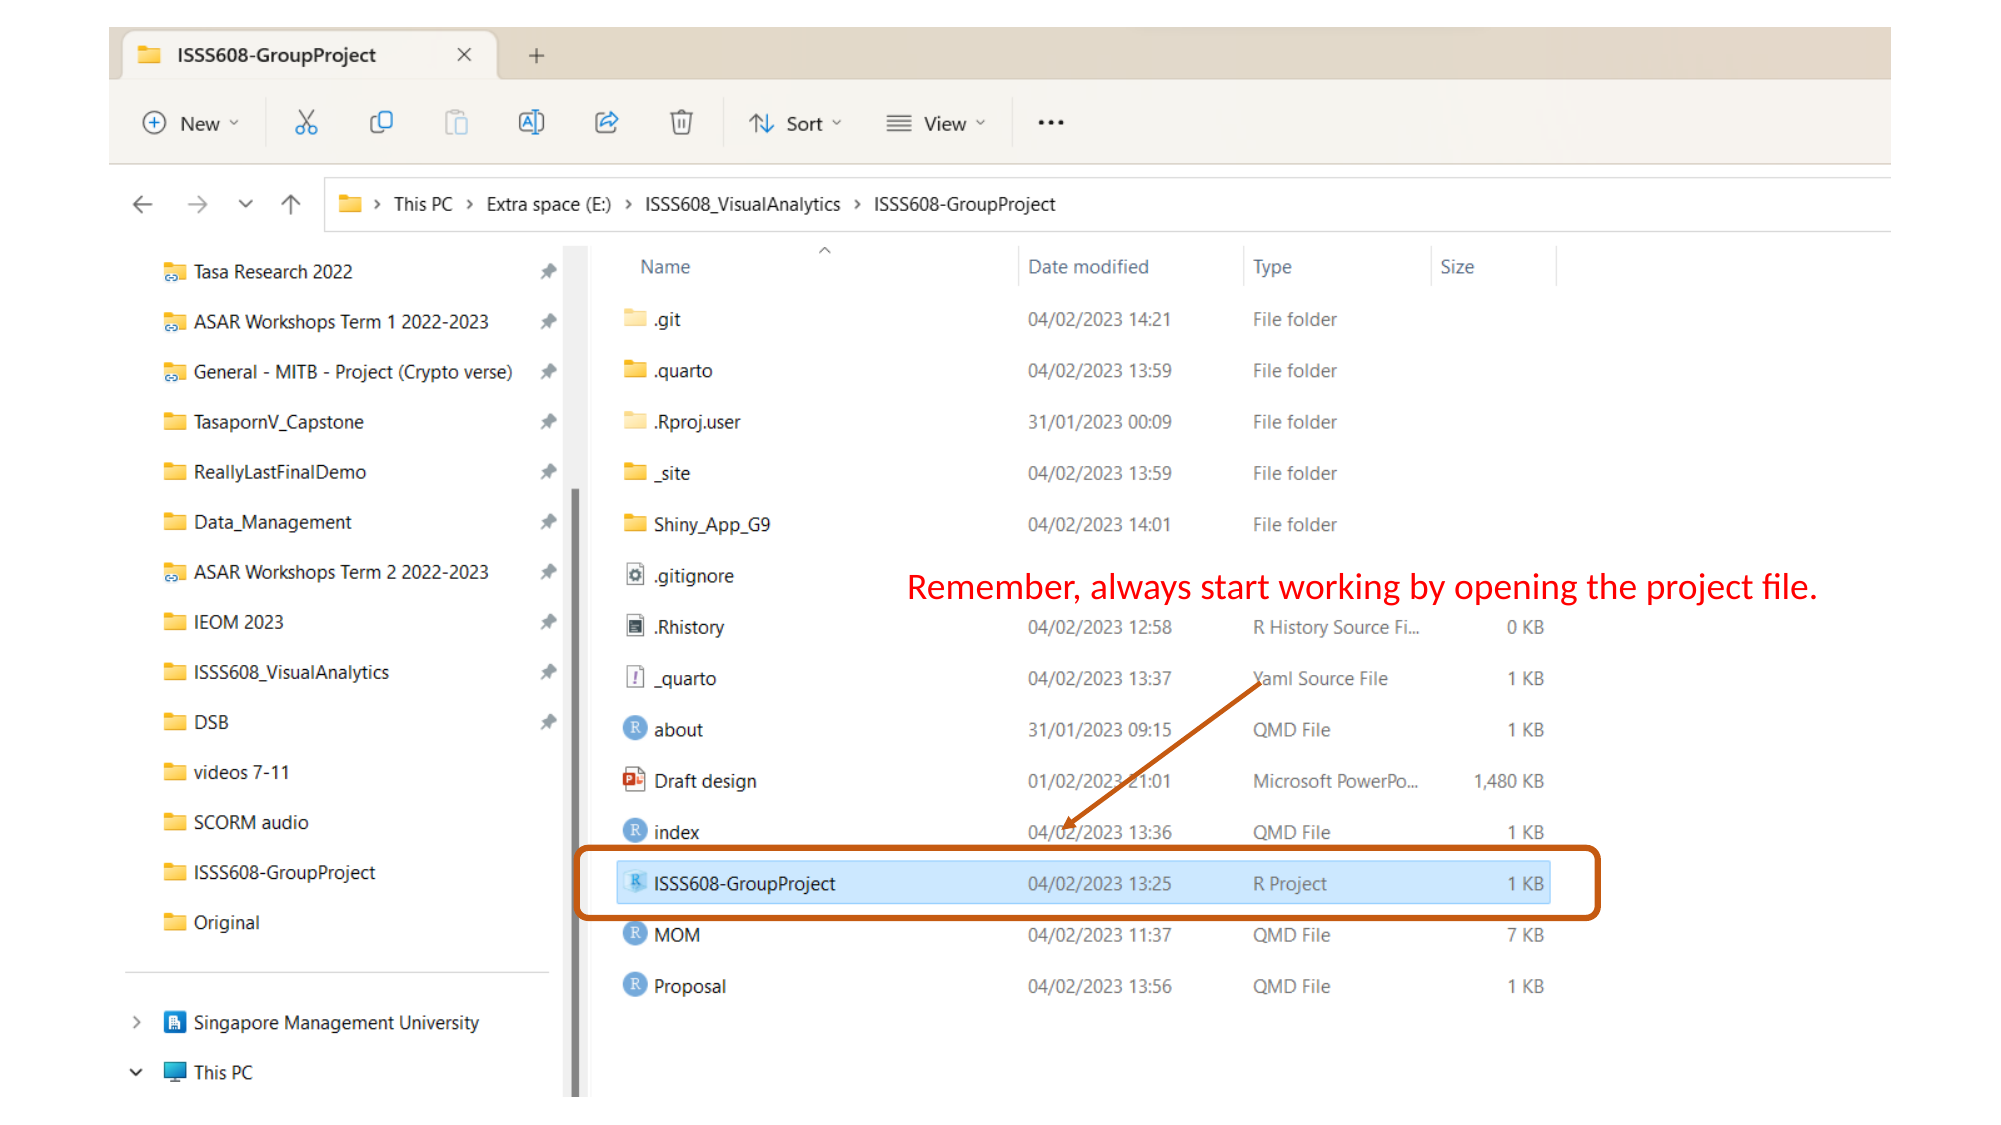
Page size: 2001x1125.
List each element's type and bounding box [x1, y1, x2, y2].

picture [109, 27, 1891, 1097]
text_box [1061, 682, 1261, 830]
